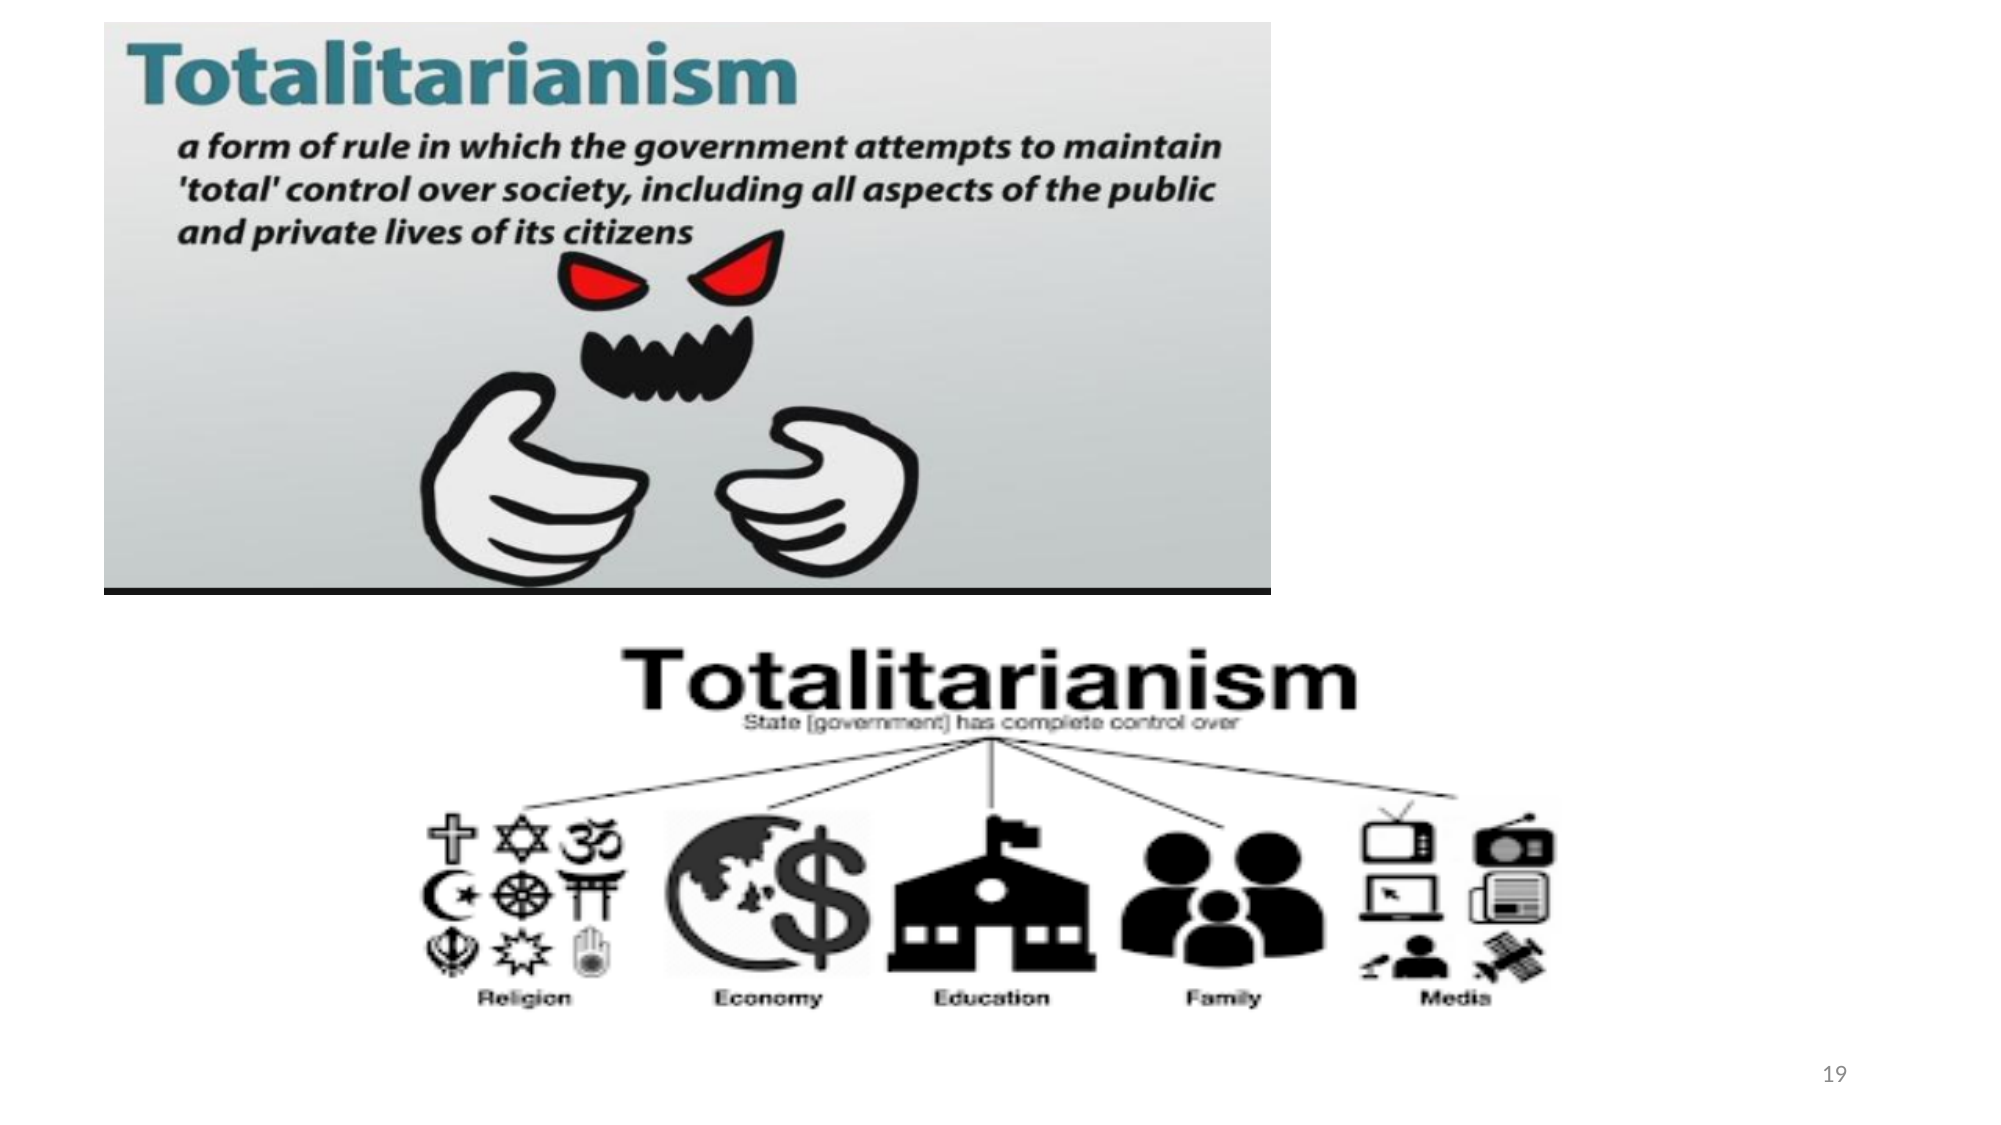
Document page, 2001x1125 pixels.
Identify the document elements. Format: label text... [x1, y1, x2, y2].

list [104, 22, 1271, 595]
picture [329, 631, 1675, 1069]
slide_number 19 [1412, 1042, 1863, 1103]
